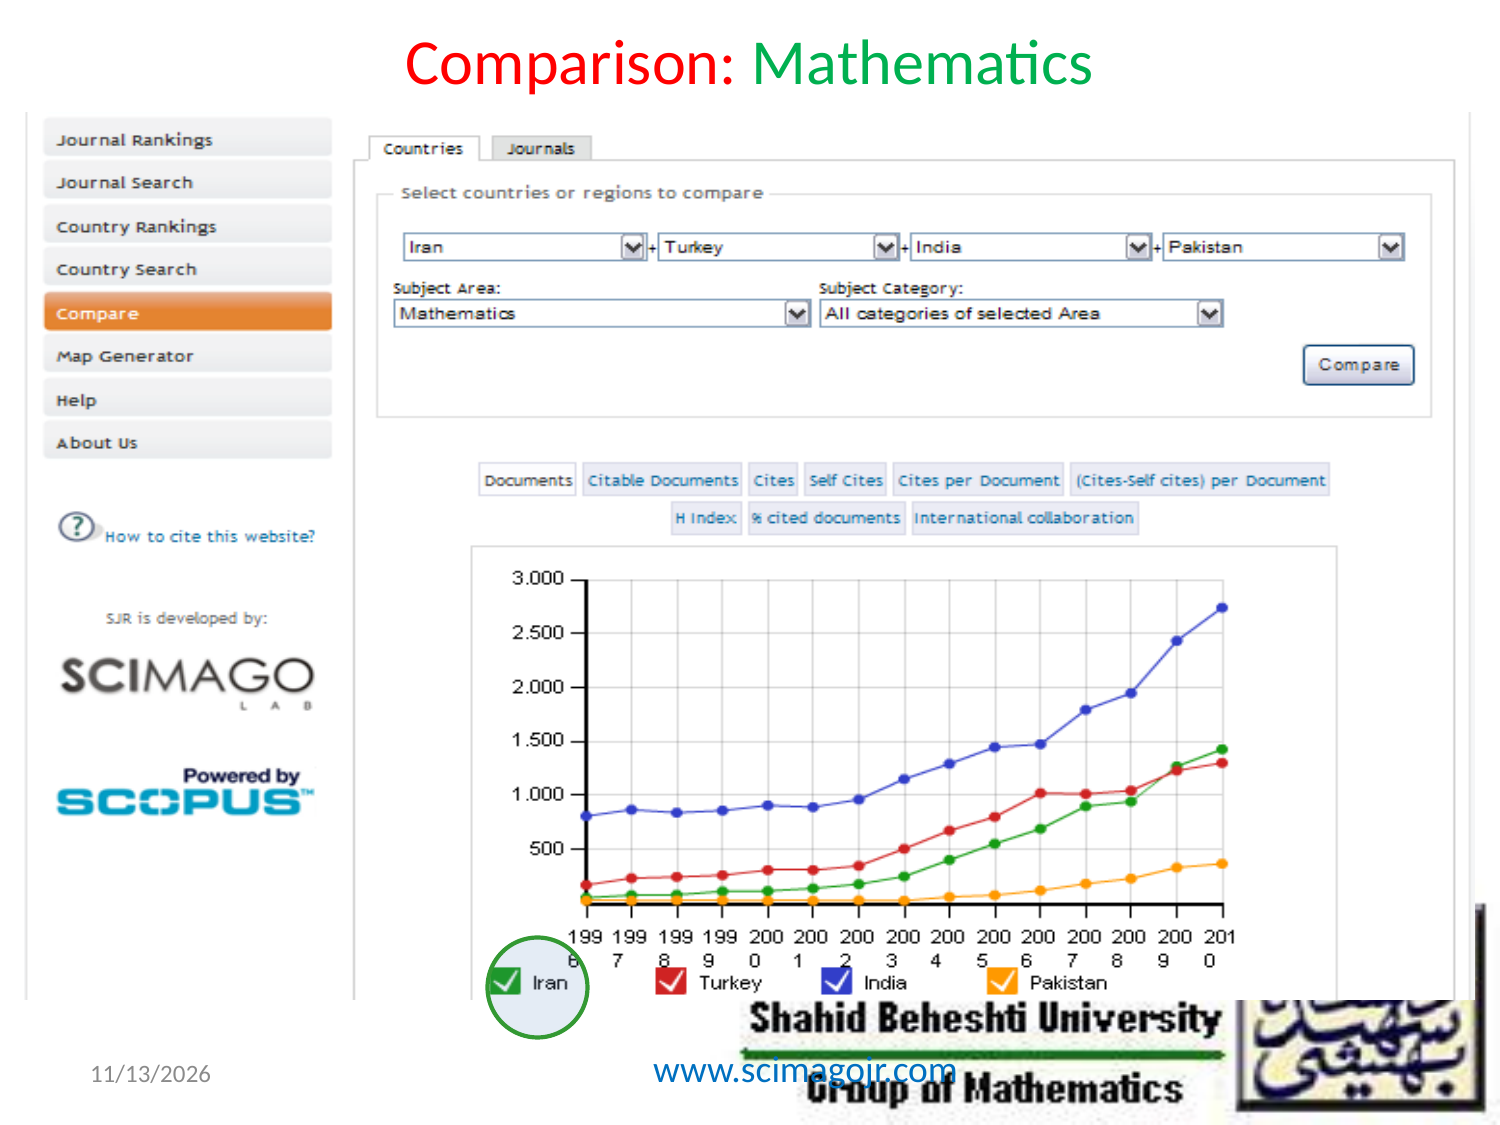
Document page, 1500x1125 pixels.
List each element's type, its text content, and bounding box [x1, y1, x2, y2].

text_box www.scimagojr.com [638, 1037, 974, 1098]
text_box Comparison: Mathematics [74, 12, 1425, 105]
text_box [489, 1008, 586, 1040]
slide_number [75, 1042, 425, 1103]
picture [0, 0, 1500, 1125]
